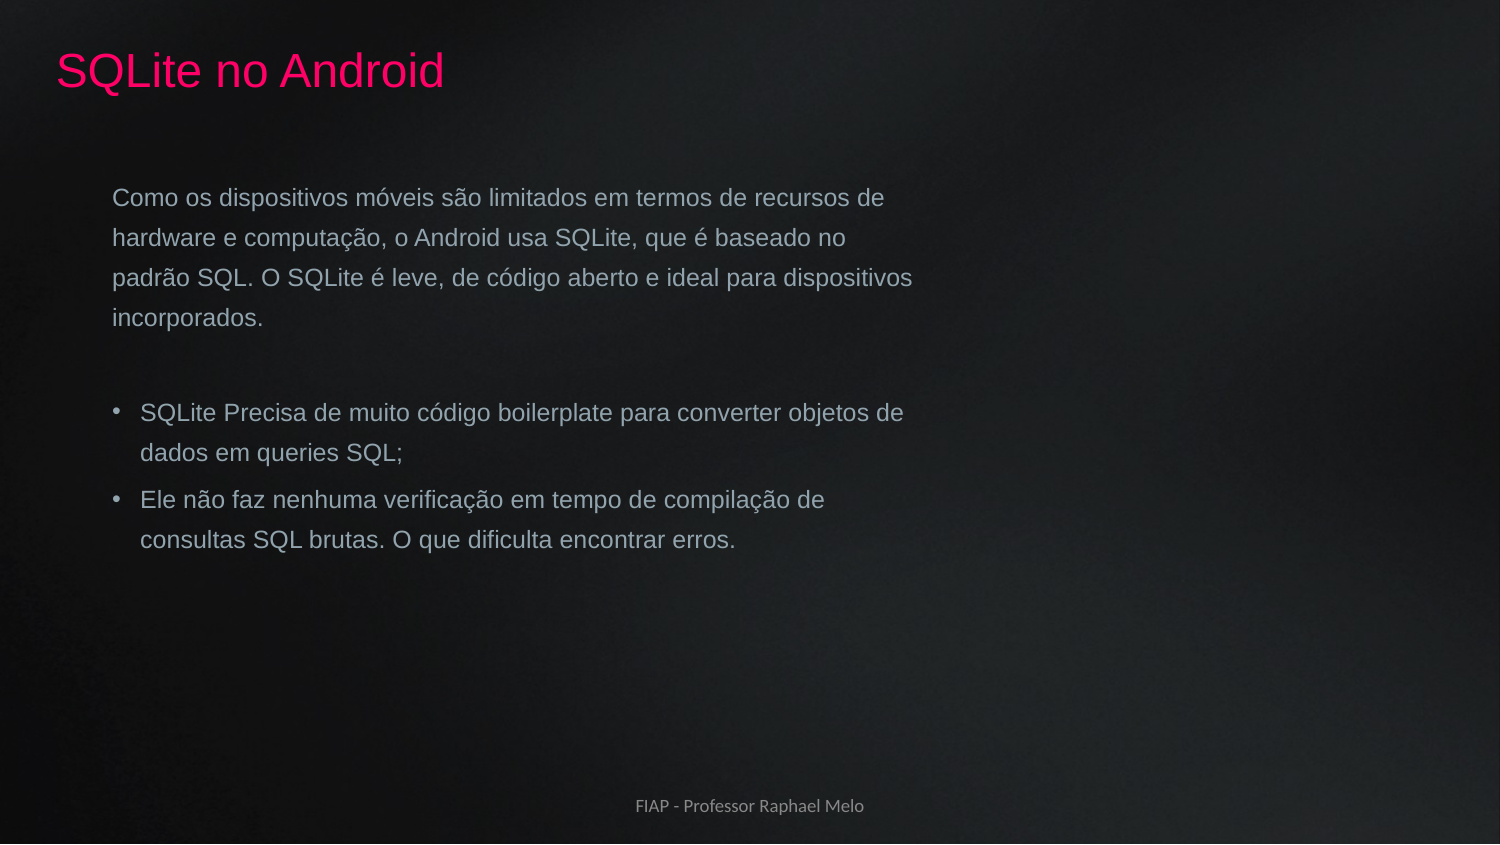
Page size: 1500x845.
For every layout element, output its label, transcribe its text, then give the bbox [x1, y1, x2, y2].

text_box SQLite no Android [40, 33, 980, 110]
text_box Como os dispositivos móveis são limitados em termos de recursos de hardware e computação, o Android usa SQLite, que é baseado no padrão SQL. O SQLite é leve, de código aberto e ideal para dispositivos incorporados. SQLite Precisa de muito código boilerplate para converter objetos de dados em queries SQL; Ele não faz nenhuma verificação em tempo de compilação de consultas SQL brutas. O que dificulta encontrar erros. [40, 164, 932, 576]
picture [0, 0, 1500, 844]
footer FIAP - Professor Raphael Melo [496, 782, 1004, 828]
